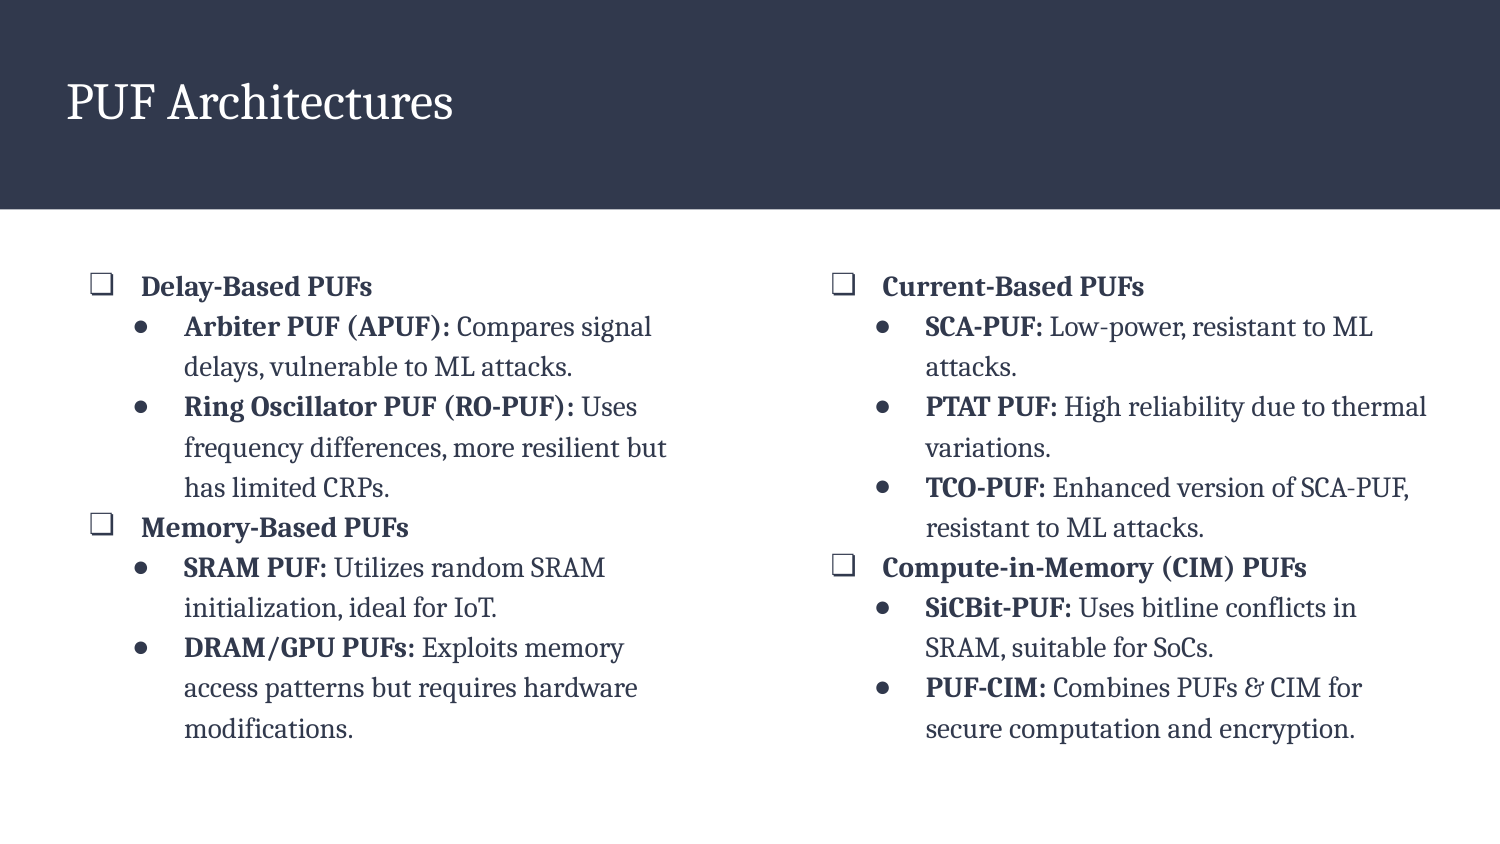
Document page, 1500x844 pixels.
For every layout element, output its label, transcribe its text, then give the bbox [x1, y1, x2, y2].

list Delay-Based PUFs Arbiter PUF (APUF): Compares signal delays, vulnerable to ML attacks. Ring Oscillator PUF (RO-PUF): Uses frequency differences, more resilient but has limited CRPs. Memory-Based PUFs SRAM PUF: Utilizes random SRAM initialization, ideal for IoT. DRAM/GPU PUFs: Exploits memory access patterns but requires hardware modifications. [51, 247, 708, 752]
list Current-Based PUFs SCA-PUF: Low-power, resistant to ML attacks. PTAT PUF: High reliability due to thermal variations. TCO-PUF: Enhanced version of SCA-PUF, resistant to ML attacks. Compute-in-Memory (CIM) PUFs SiCBit-PUF: Uses bitline conflicts in SRAM, suitable for SoCs. PUF-CIM: Combines PUFs & CIM for secure computation and encryption. [792, 247, 1449, 752]
title PUF Architectures [51, 58, 1449, 161]
